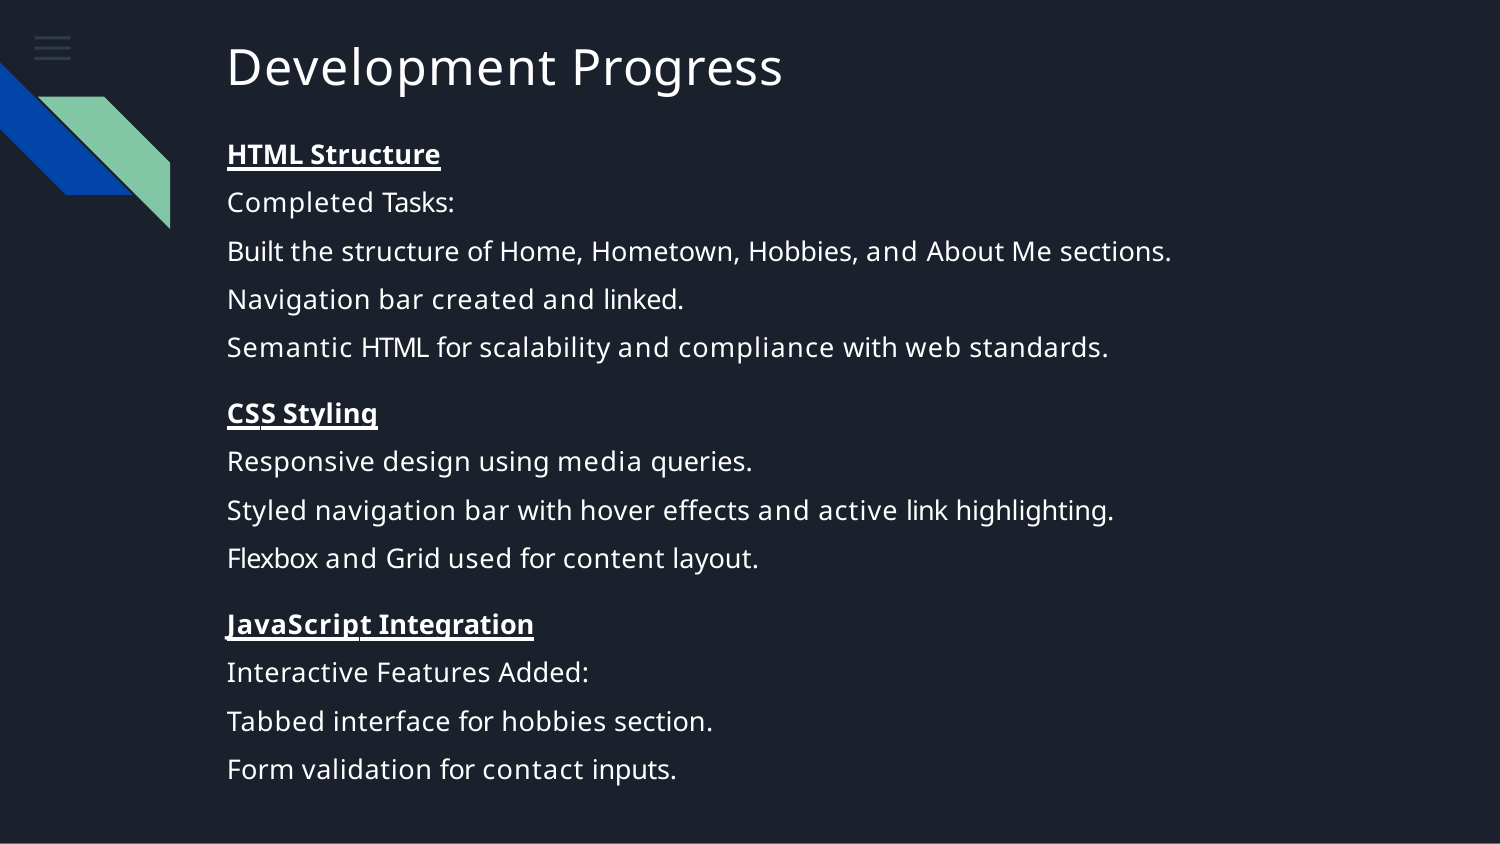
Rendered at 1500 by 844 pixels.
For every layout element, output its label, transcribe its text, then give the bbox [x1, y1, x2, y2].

title Development Progress [224, 33, 794, 119]
text_box HTML Structure Completed Tasks: Built the structure of Home, Hometown, Hobbies, and About Me sections. Navigation bar created and linked. Semantic HTML for scalability and compliance with web standards. CSS Styling Responsive design using media queries. Styled navigation bar with hover effects and active link highlighting. Flexbox and Grid used for content layout. JavaScript Integration Interactive Features Added: Tabbed interface for hobbies section. Form validation for contact inputs. [224, 119, 1199, 785]
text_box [0, 0, 171, 230]
